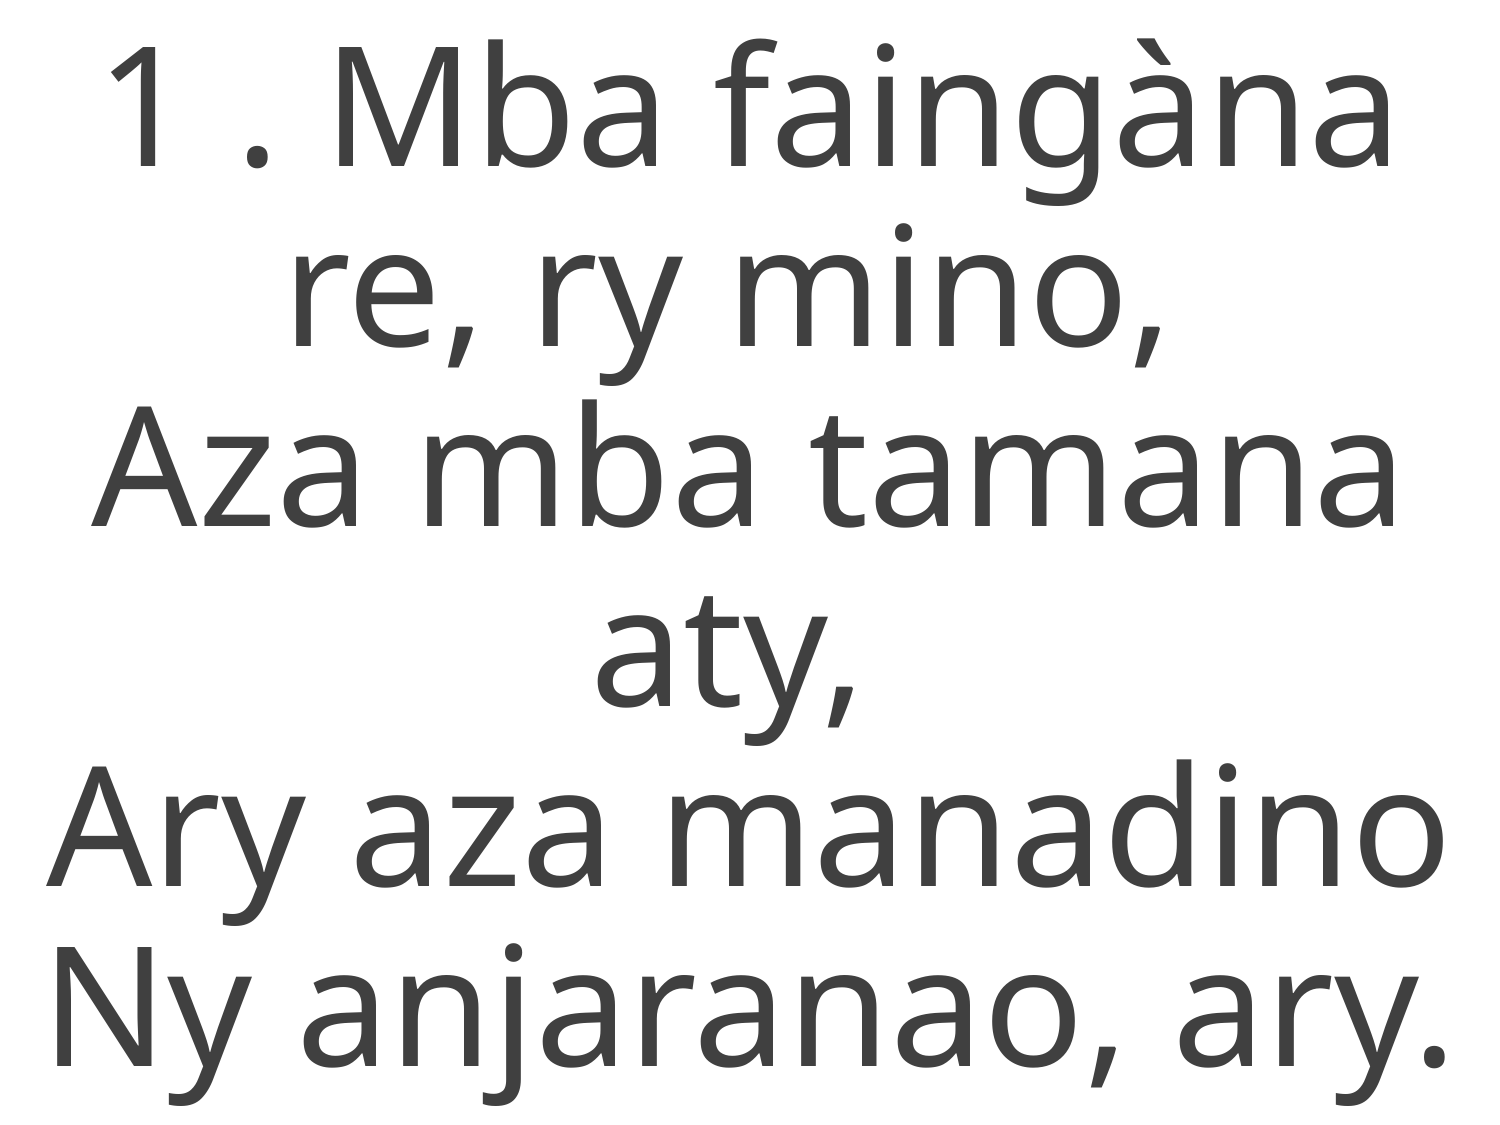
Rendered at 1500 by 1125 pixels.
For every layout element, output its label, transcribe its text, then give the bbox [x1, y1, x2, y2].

title 1 . Mba faingàna re, ry mino, Aza mba tamana aty, Ary aza manadino Ny anjaranao, ary. [0, 453, 1500, 672]
